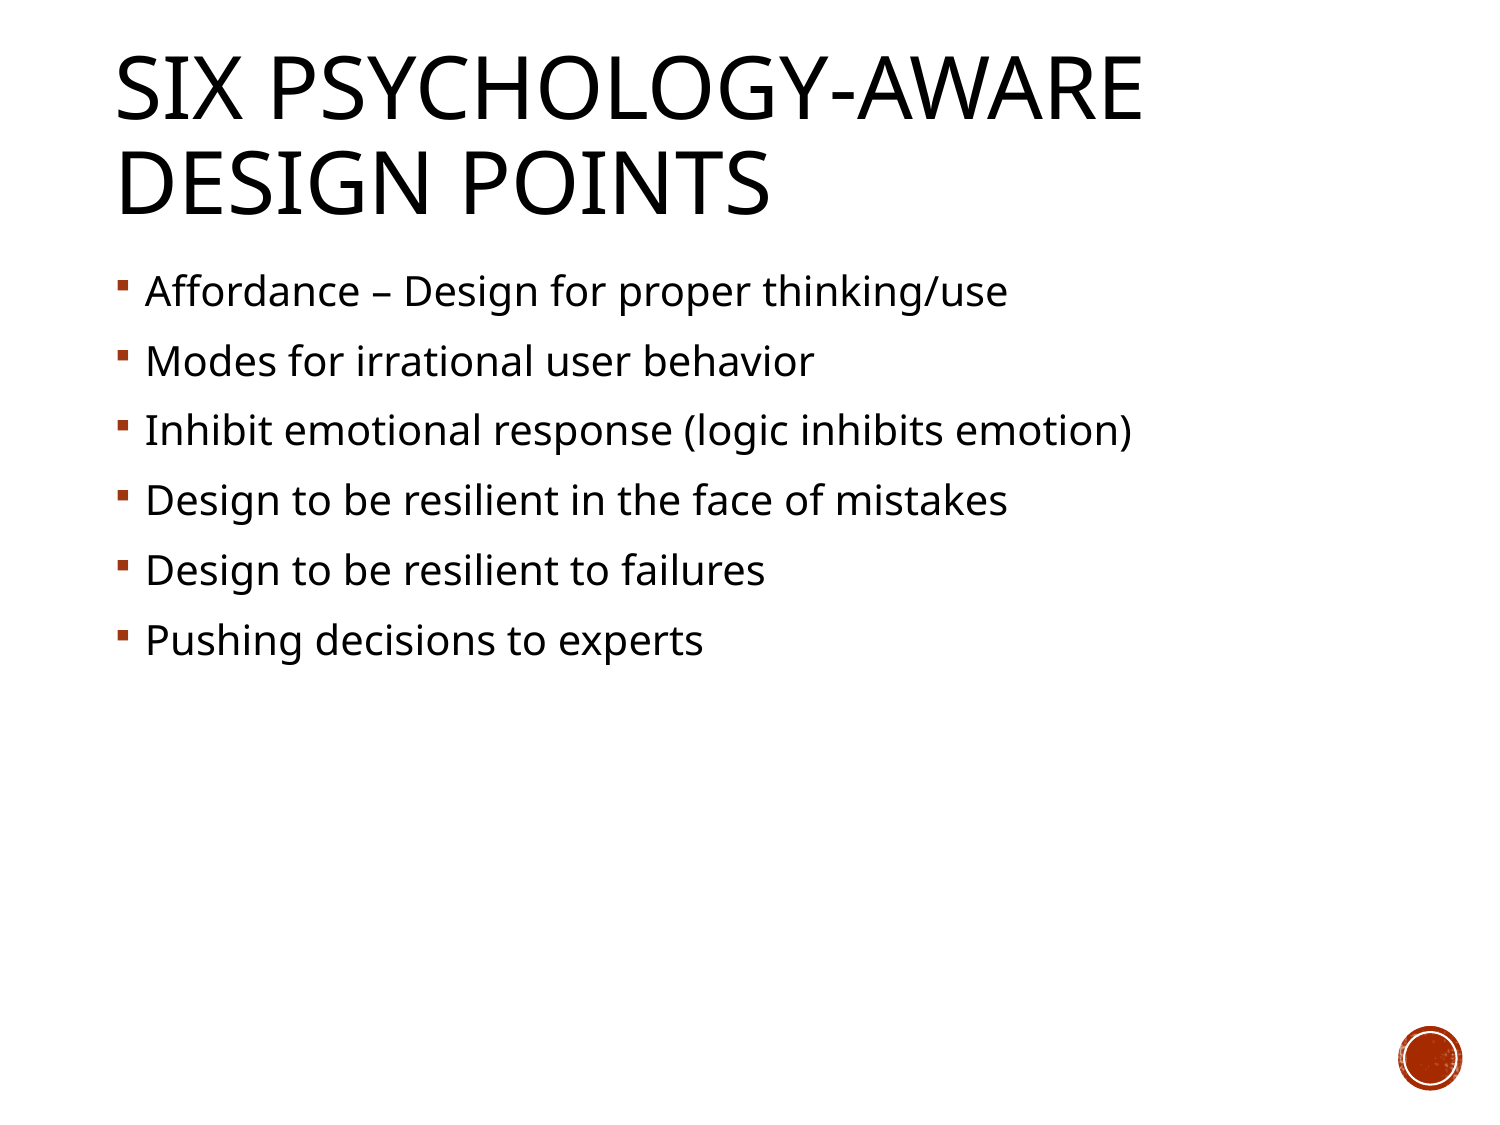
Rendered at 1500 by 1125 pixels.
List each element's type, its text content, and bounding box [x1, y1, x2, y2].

list Affordance – Design for proper thinking/use Modes for irrational user behavior Inhibit emotional response (logic inhibits emotion) Design to be resilient in the face of mistakes Design to be resilient to failures Pushing decisions to experts [99, 262, 1400, 938]
title Six Psychology-Aware Design Points [99, 45, 1400, 233]
